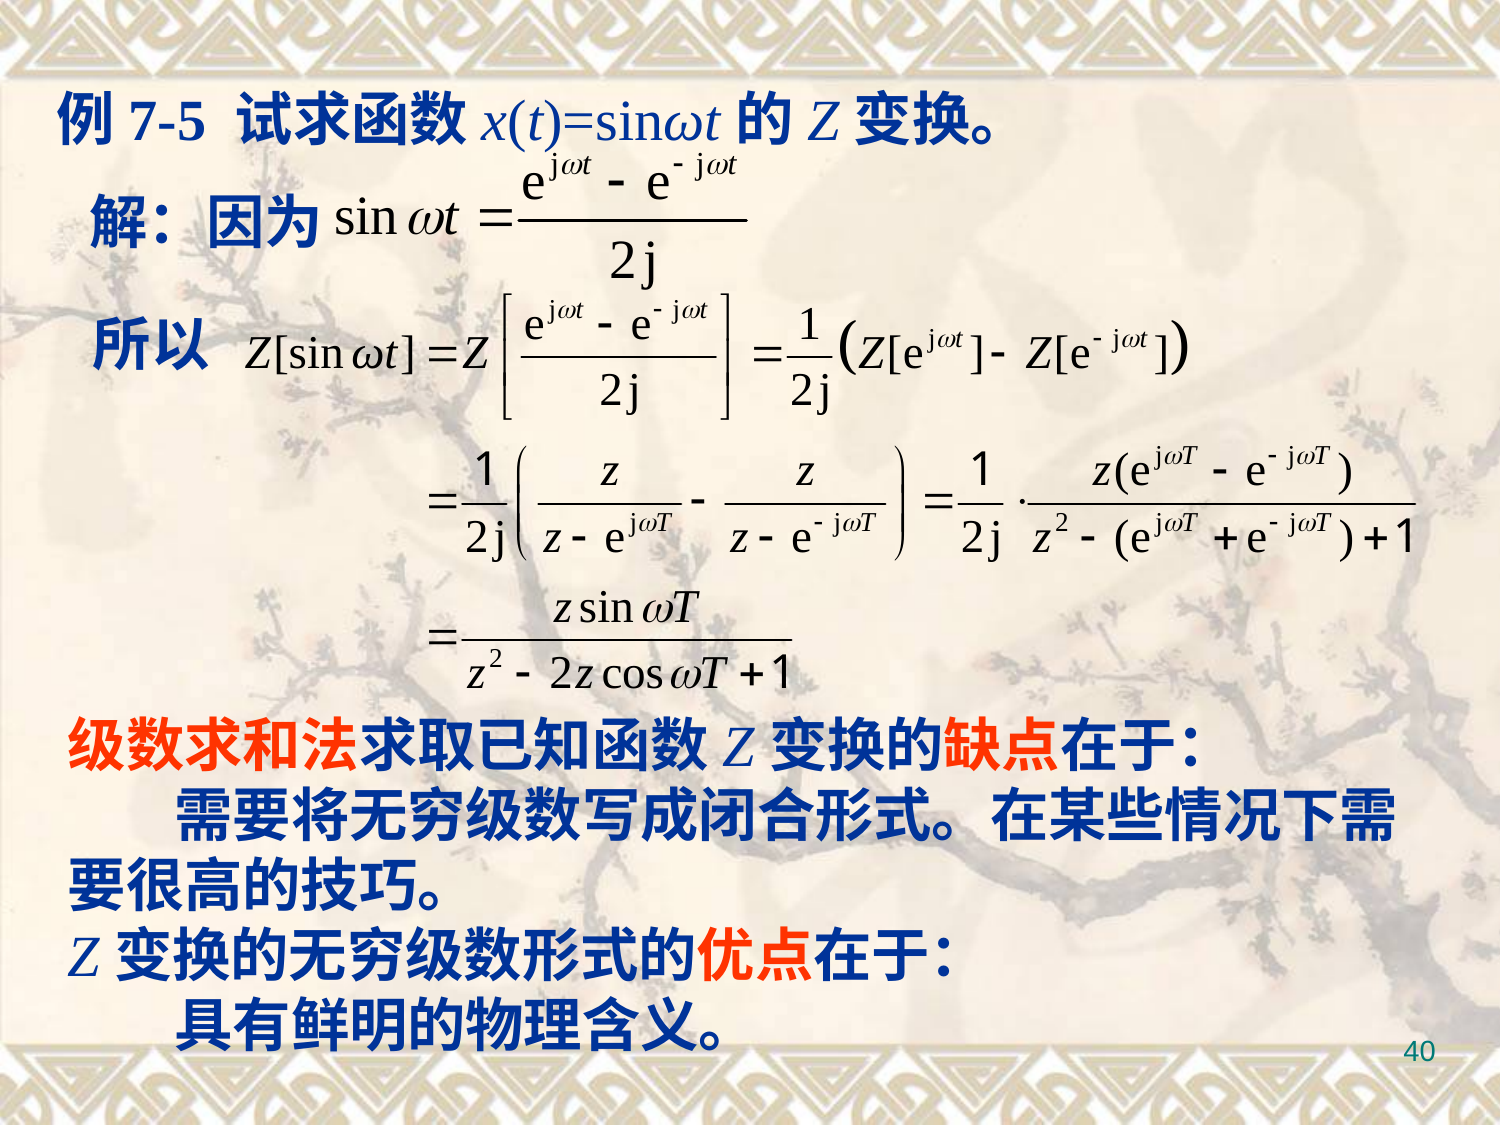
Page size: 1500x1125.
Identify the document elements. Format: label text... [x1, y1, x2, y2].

text_box 级数求和法求取已知函数Z变换的缺点在于： 需要将无穷级数写成闭合形式。在某些情况下需要很高的技巧。 Z变换的无穷级数形式的优点在于： 具有鲜明的物理含义。 [53, 700, 1447, 1066]
text_box 解：因为 [74, 177, 322, 263]
picture [0, 0, 1500, 1125]
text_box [327, 137, 761, 282]
text_box 40 [1074, 1024, 1451, 1103]
text_box 例7-5 试求函数x(t)=sinωt的Z变换。 [41, 75, 1057, 160]
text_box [236, 283, 1426, 701]
text_box 所以 [78, 300, 231, 385]
